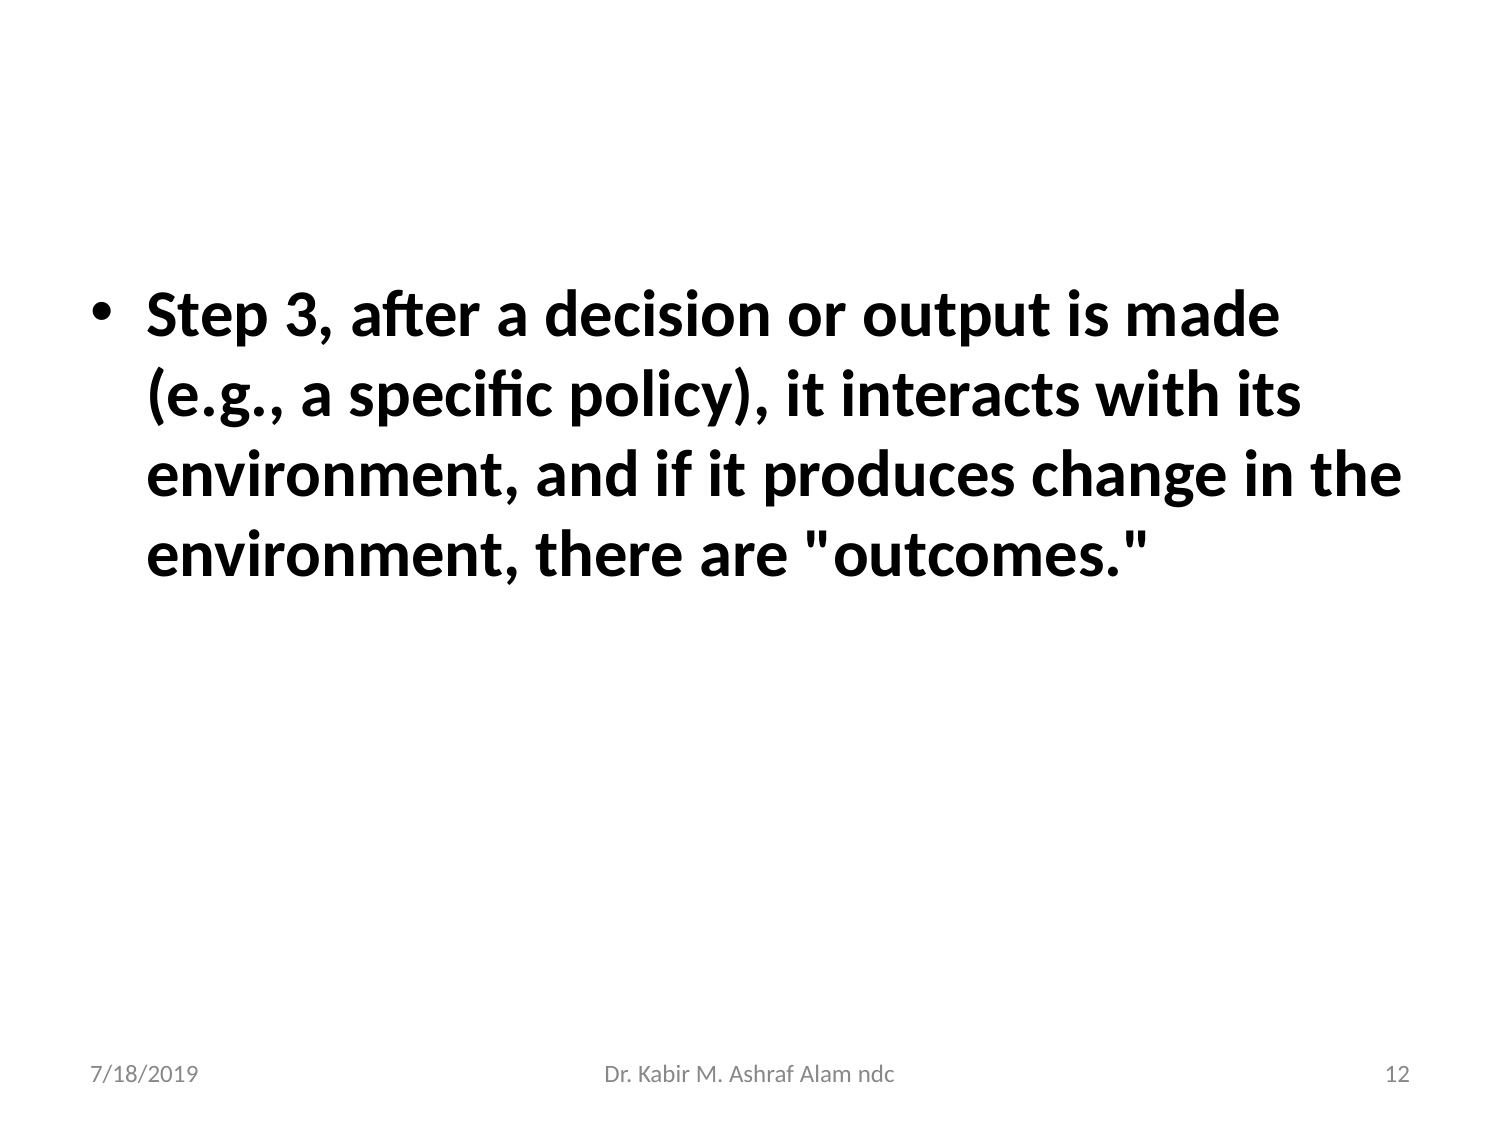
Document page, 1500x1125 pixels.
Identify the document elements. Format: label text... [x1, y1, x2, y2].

list Step 3, after a decision or output is made (e.g., a specific policy), it interacts with its environment, and if it produces change in the environment, there are "outcomes." [75, 262, 1425, 1005]
footer Dr. Kabir M. Ashraf Alam ndc [512, 1042, 988, 1103]
slide_number ‹#› [1074, 1042, 1425, 1103]
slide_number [75, 1042, 425, 1103]
